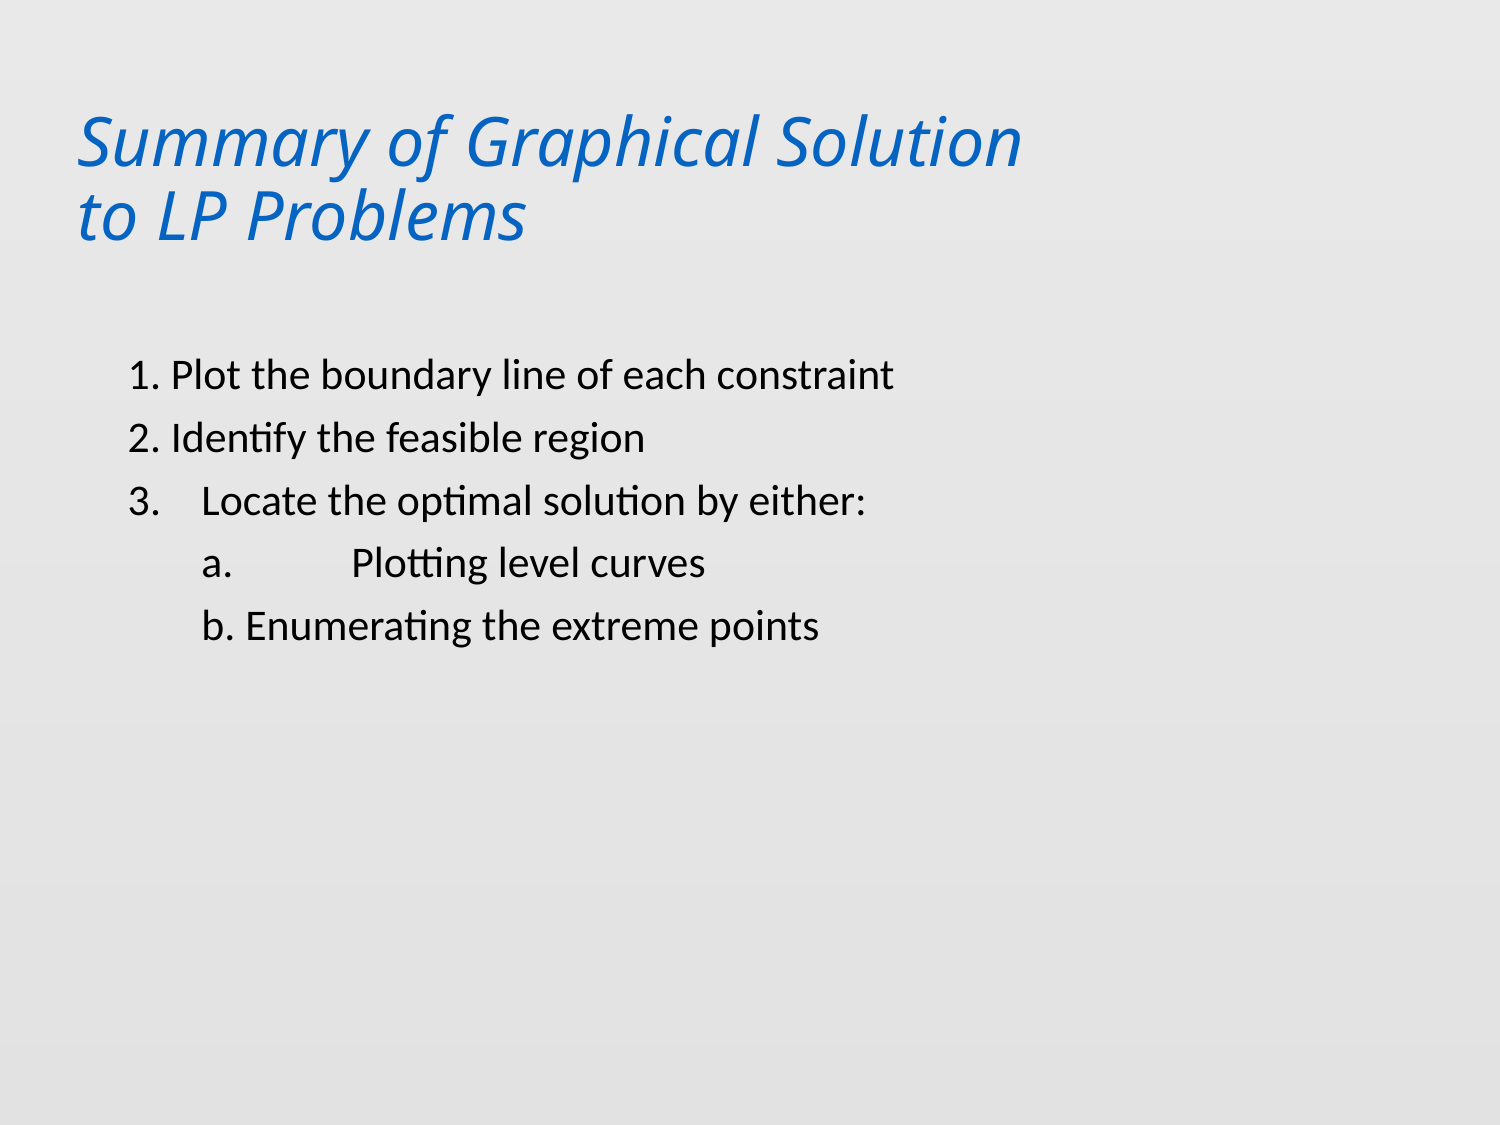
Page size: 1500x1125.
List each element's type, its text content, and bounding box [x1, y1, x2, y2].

title Summary of Graphical Solution to LP Problems [62, 99, 1438, 263]
list 1. Plot the boundary line of each constraint 2. Identify the feasible region 3. Locate the optimal solution by either: a. Plotting level curves b. Enumerating the extreme points [112, 343, 1444, 1025]
